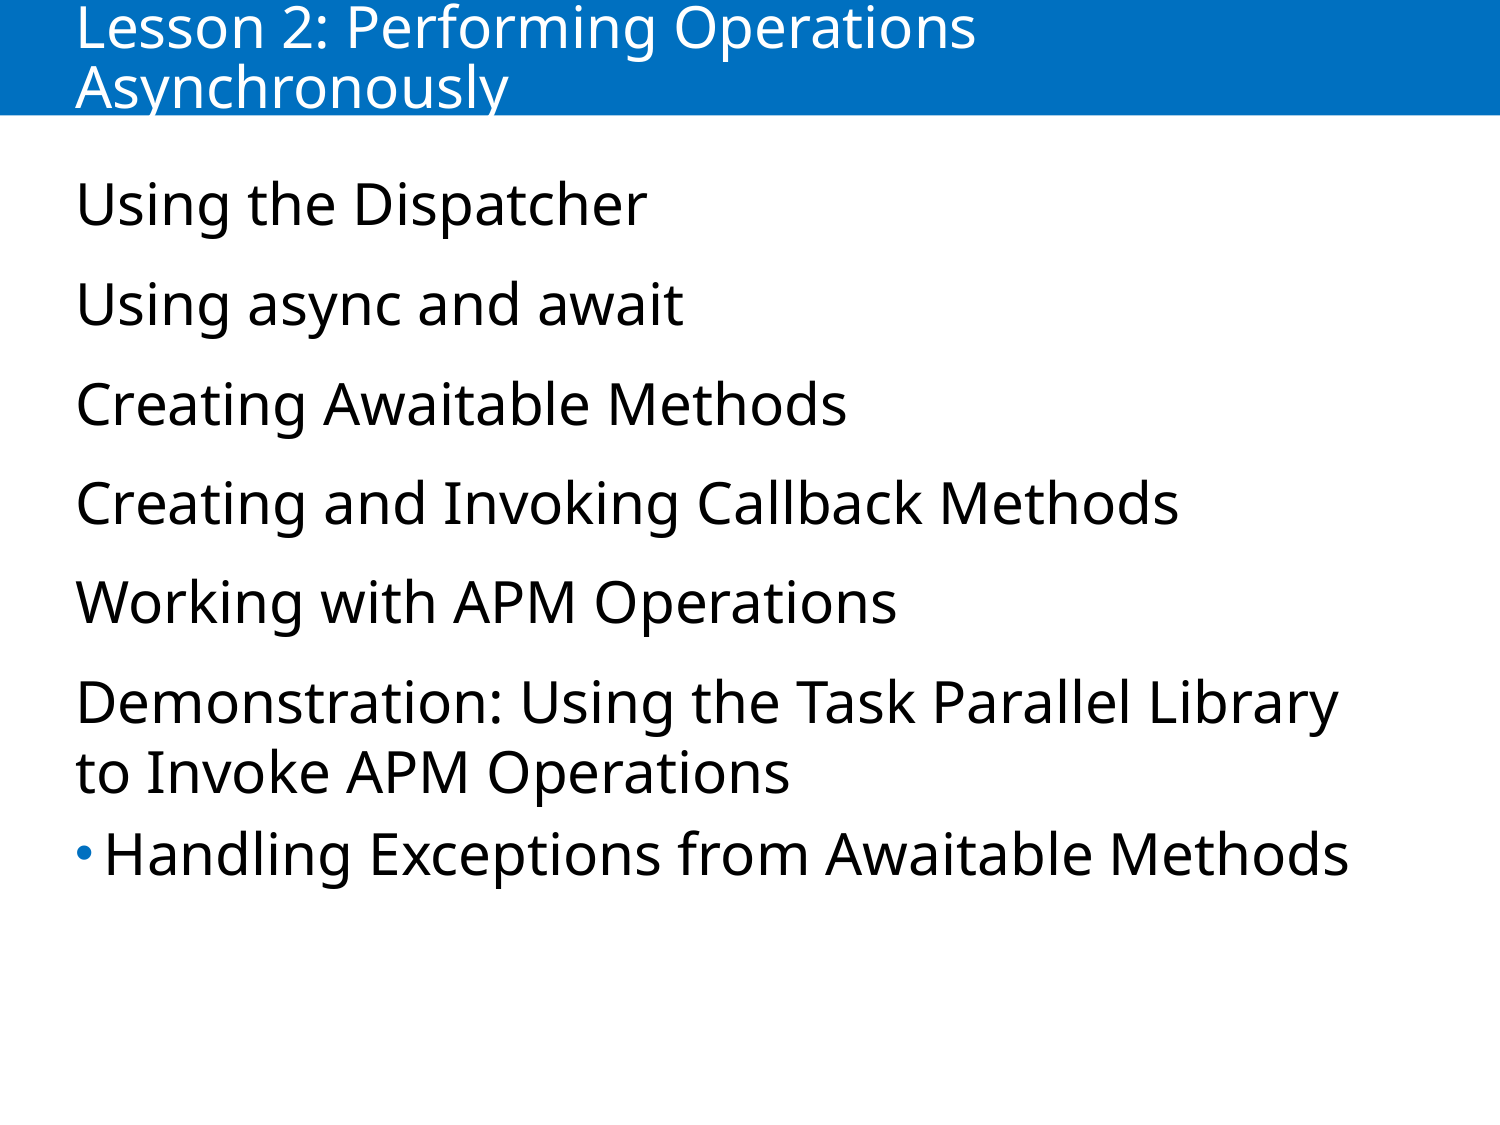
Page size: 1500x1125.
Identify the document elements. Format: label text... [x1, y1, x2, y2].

list Using the Dispatcher Using async and await Creating Awaitable Methods Creating and Invoking Callback Methods Working with APM Operations Demonstration: Using the Task Parallel Library to Invoke APM Operations Handling Exceptions from Awaitable Methods [74, 167, 1408, 1013]
title Lesson 2: Performing Operations Asynchronously [75, 0, 1351, 122]
